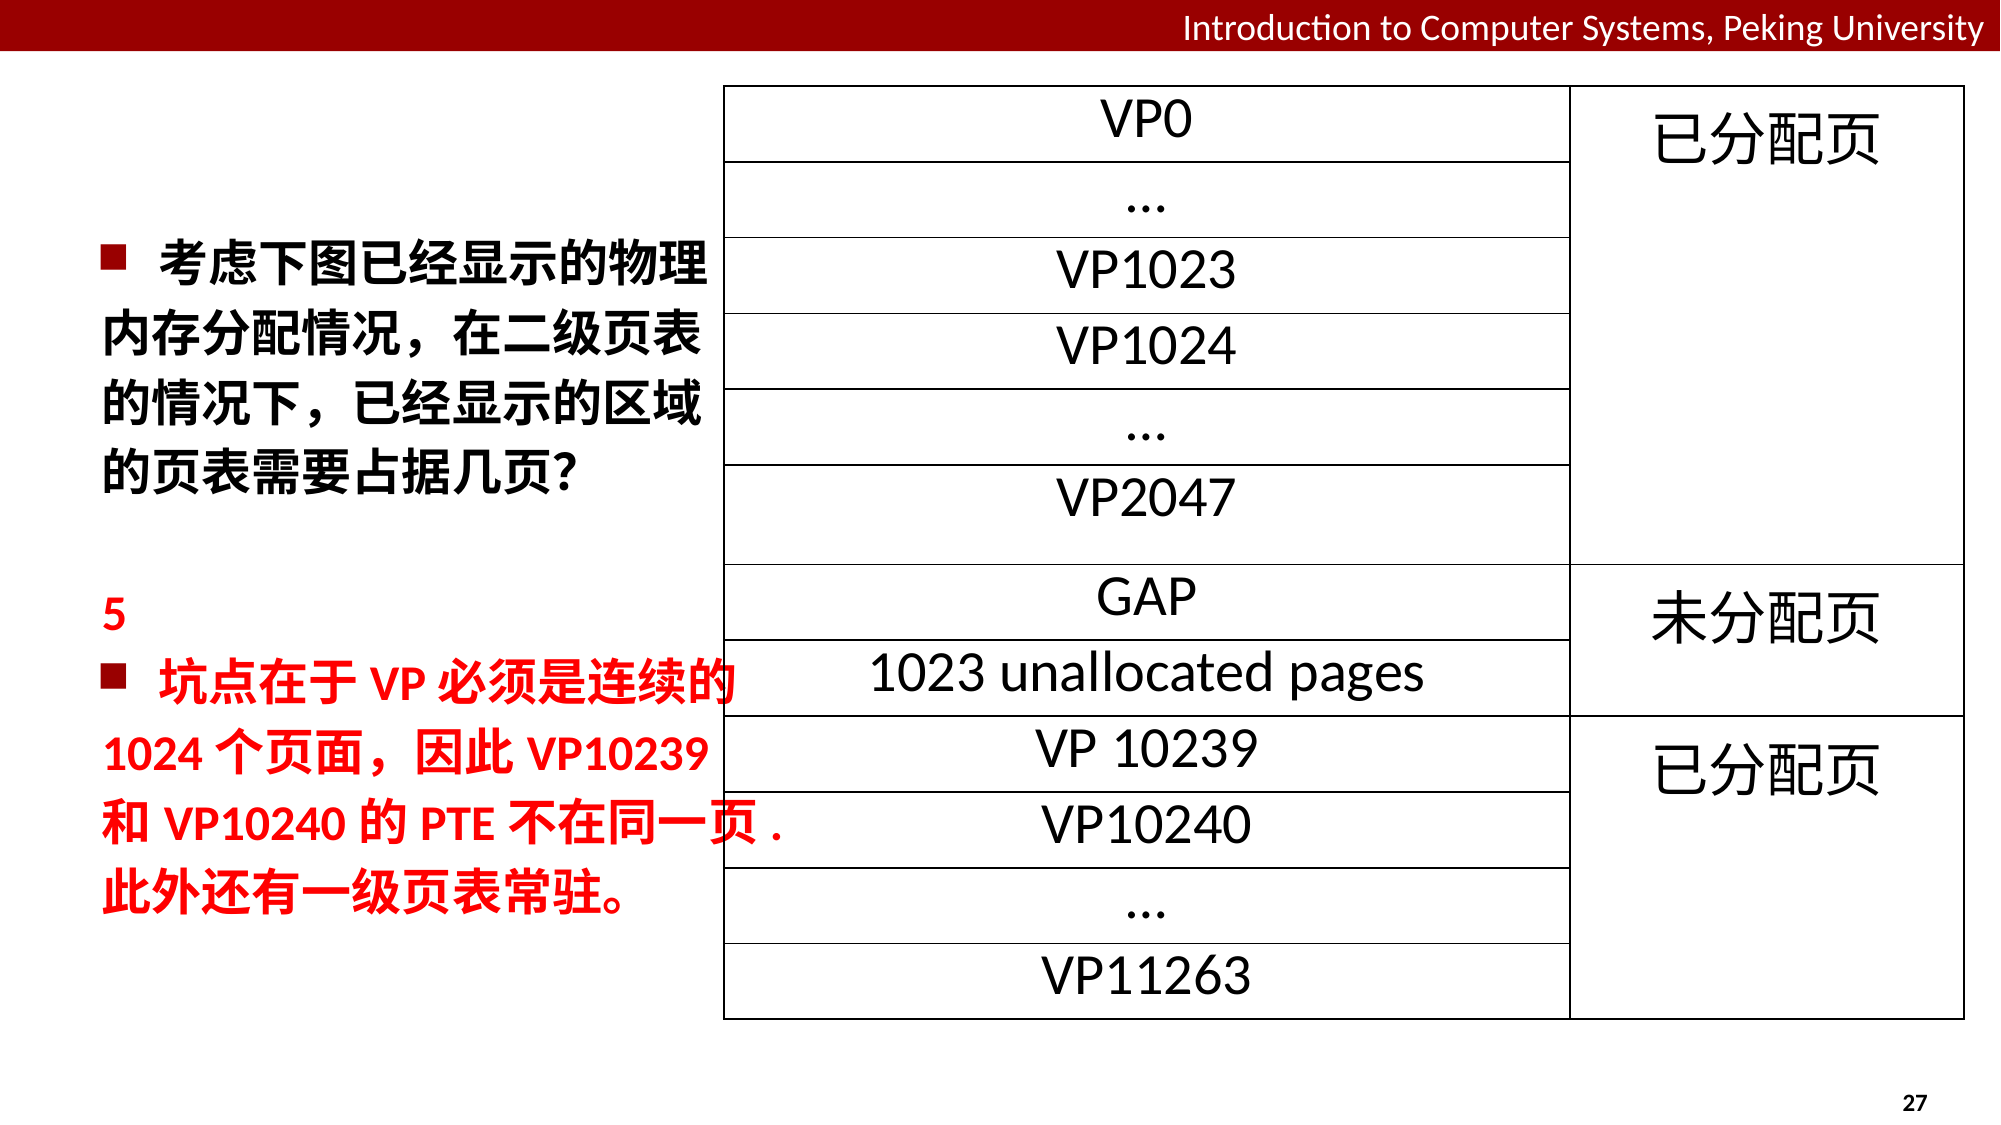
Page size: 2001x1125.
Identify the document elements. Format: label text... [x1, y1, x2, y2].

table_cell VP 10239 [725, 717, 1569, 791]
table_header VP0 [725, 87, 1569, 161]
table_cell VP10240 [725, 793, 1569, 867]
table_cell GAP [725, 565, 1569, 639]
list 考虑下图已经显示的物理 内存分配情况，在二级页表 的情况下，已经显示的区域 的页表需要占据几页？ 5 坑点在于VP必须是连续的 1024个页面，因此VP10239 和VP10240的PTE不在同一页. 此外还有一级页表常驻。 [86, 223, 1815, 1040]
table_header 已分配页 [1571, 87, 1963, 564]
table_cell 未分配页 [1571, 565, 1963, 715]
table_cell 已分配页 [1571, 717, 1963, 1018]
table_cell VP2047 [725, 466, 1569, 564]
table_cell … [725, 390, 1569, 464]
table_cell VP11263 [725, 944, 1569, 1018]
table_cell … [725, 163, 1569, 237]
table_cell VP1023 [725, 238, 1569, 313]
table_cell … [725, 869, 1569, 943]
table_cell 1023 unallocated pages [725, 641, 1569, 715]
table_cell VP1024 [725, 314, 1569, 388]
